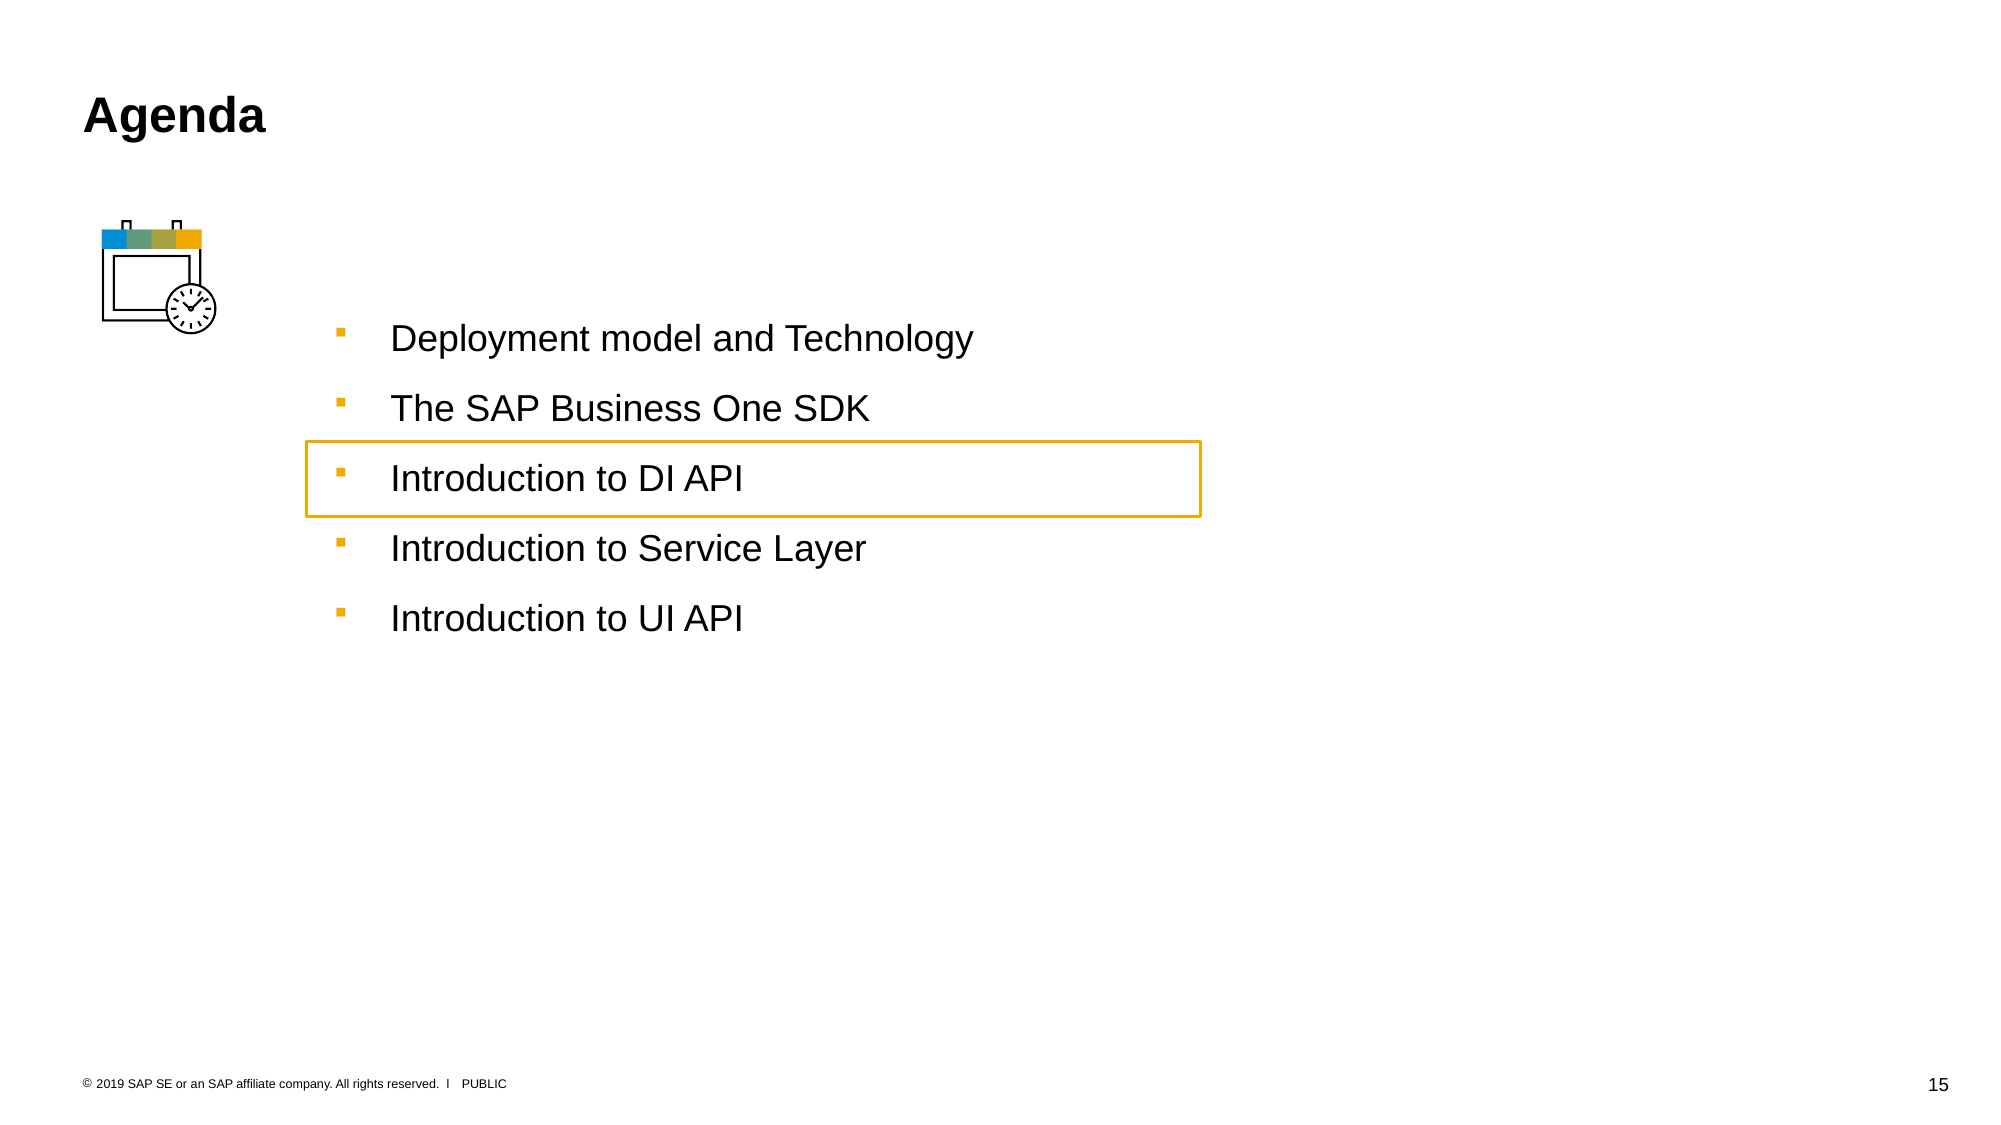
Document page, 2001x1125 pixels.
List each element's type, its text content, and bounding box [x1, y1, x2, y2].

picture [82, 200, 237, 355]
title Agenda [82, 82, 1918, 144]
text_box Deployment model and Technology The SAP Business One SDK Introduction to DI API Introduction to Service Layer Introduction to UI API [333, 314, 1547, 640]
text_box [305, 440, 1202, 518]
